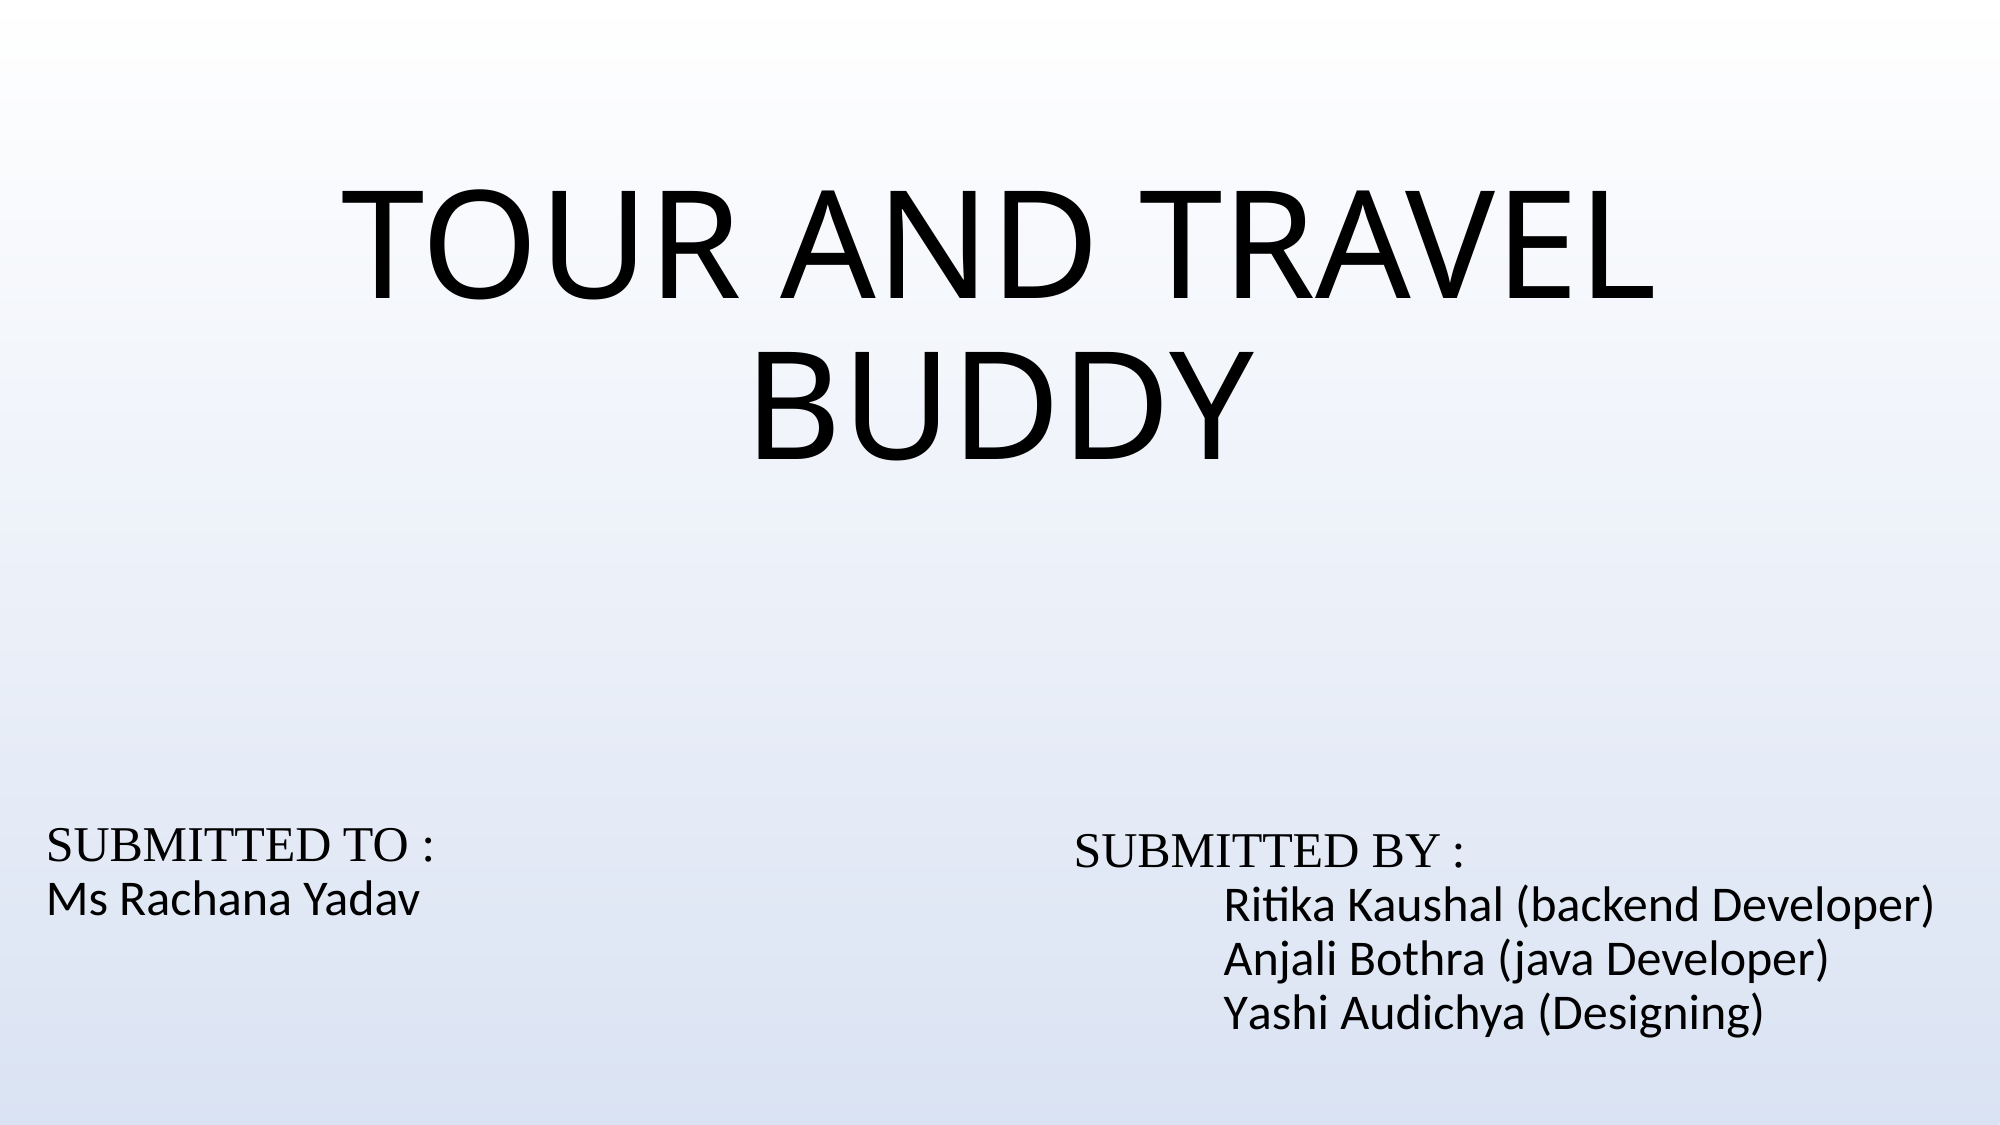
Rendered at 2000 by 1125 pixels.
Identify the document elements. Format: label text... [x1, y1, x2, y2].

text_box SUBMITTED BY : Ritika Kaushal (backend Developer) Anjali Bothra (java Developer) Yashi Audichya (Designing) [1058, 817, 2000, 1048]
title TOUR AND TRAVEL BUDDY [60, 0, 1939, 500]
text_box SUBMITTED TO : Ms Rachana Yadav [31, 810, 823, 934]
